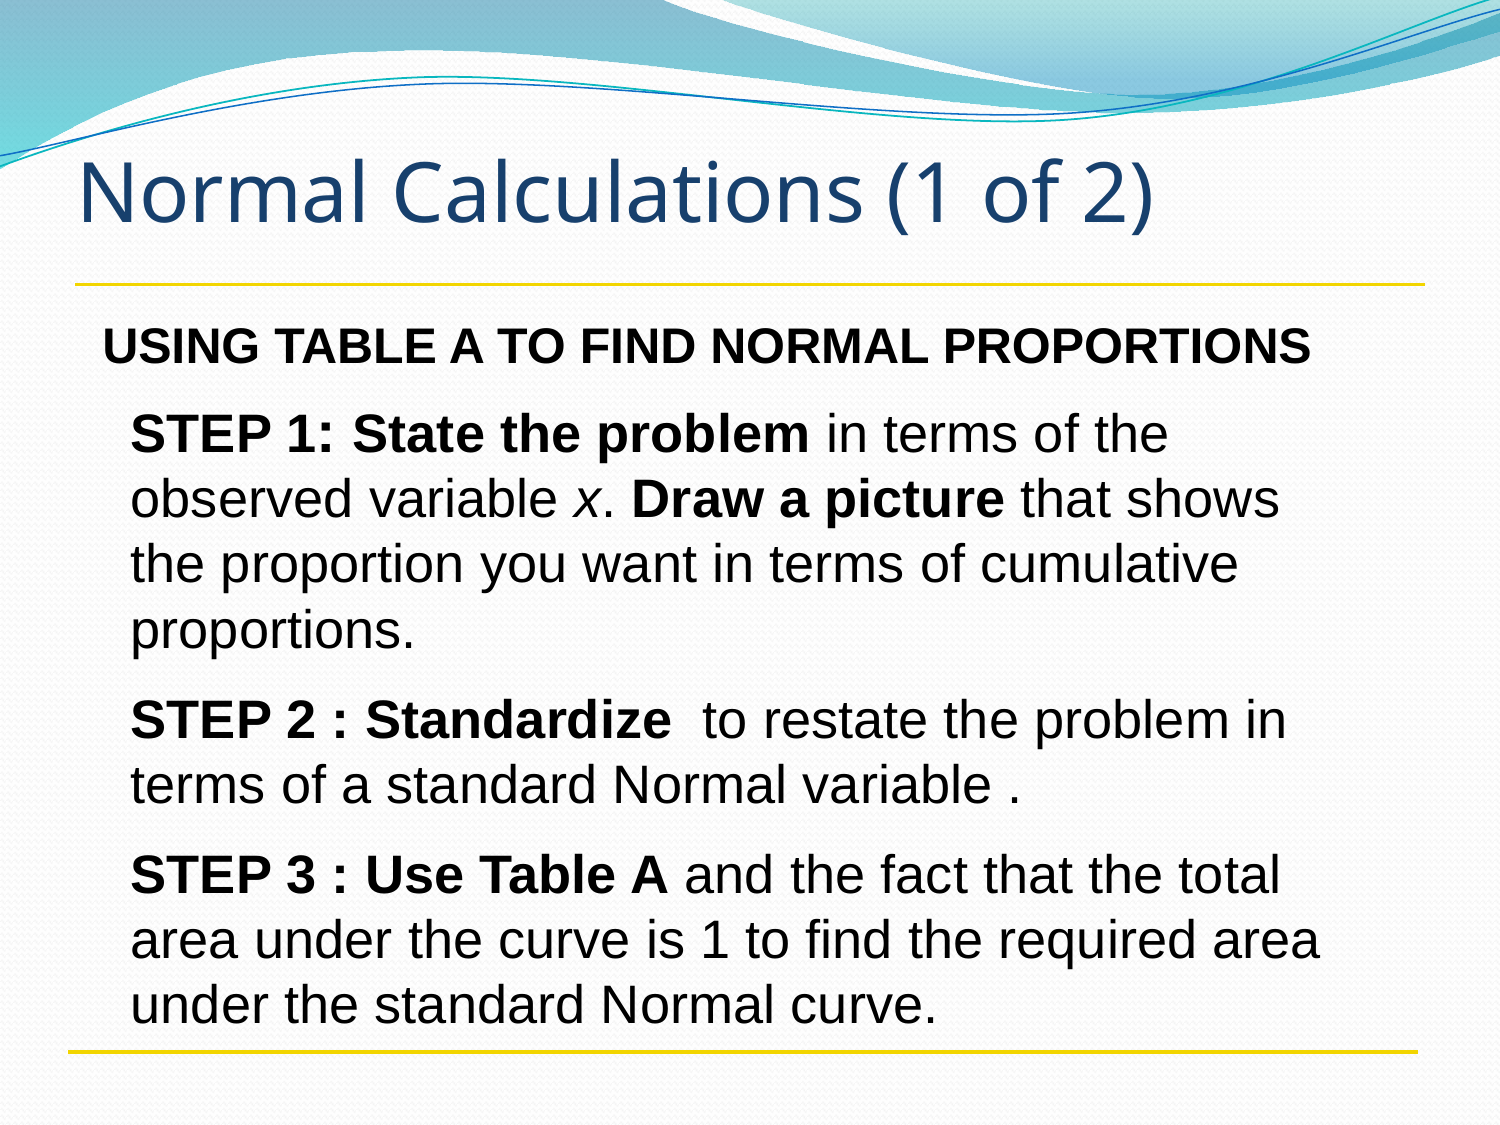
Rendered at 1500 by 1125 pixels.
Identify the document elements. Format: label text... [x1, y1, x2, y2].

title Normal Calculations (1 of 2) [76, 38, 1402, 239]
text_box Using Table A to find Normal proportions [76, 306, 1332, 402]
